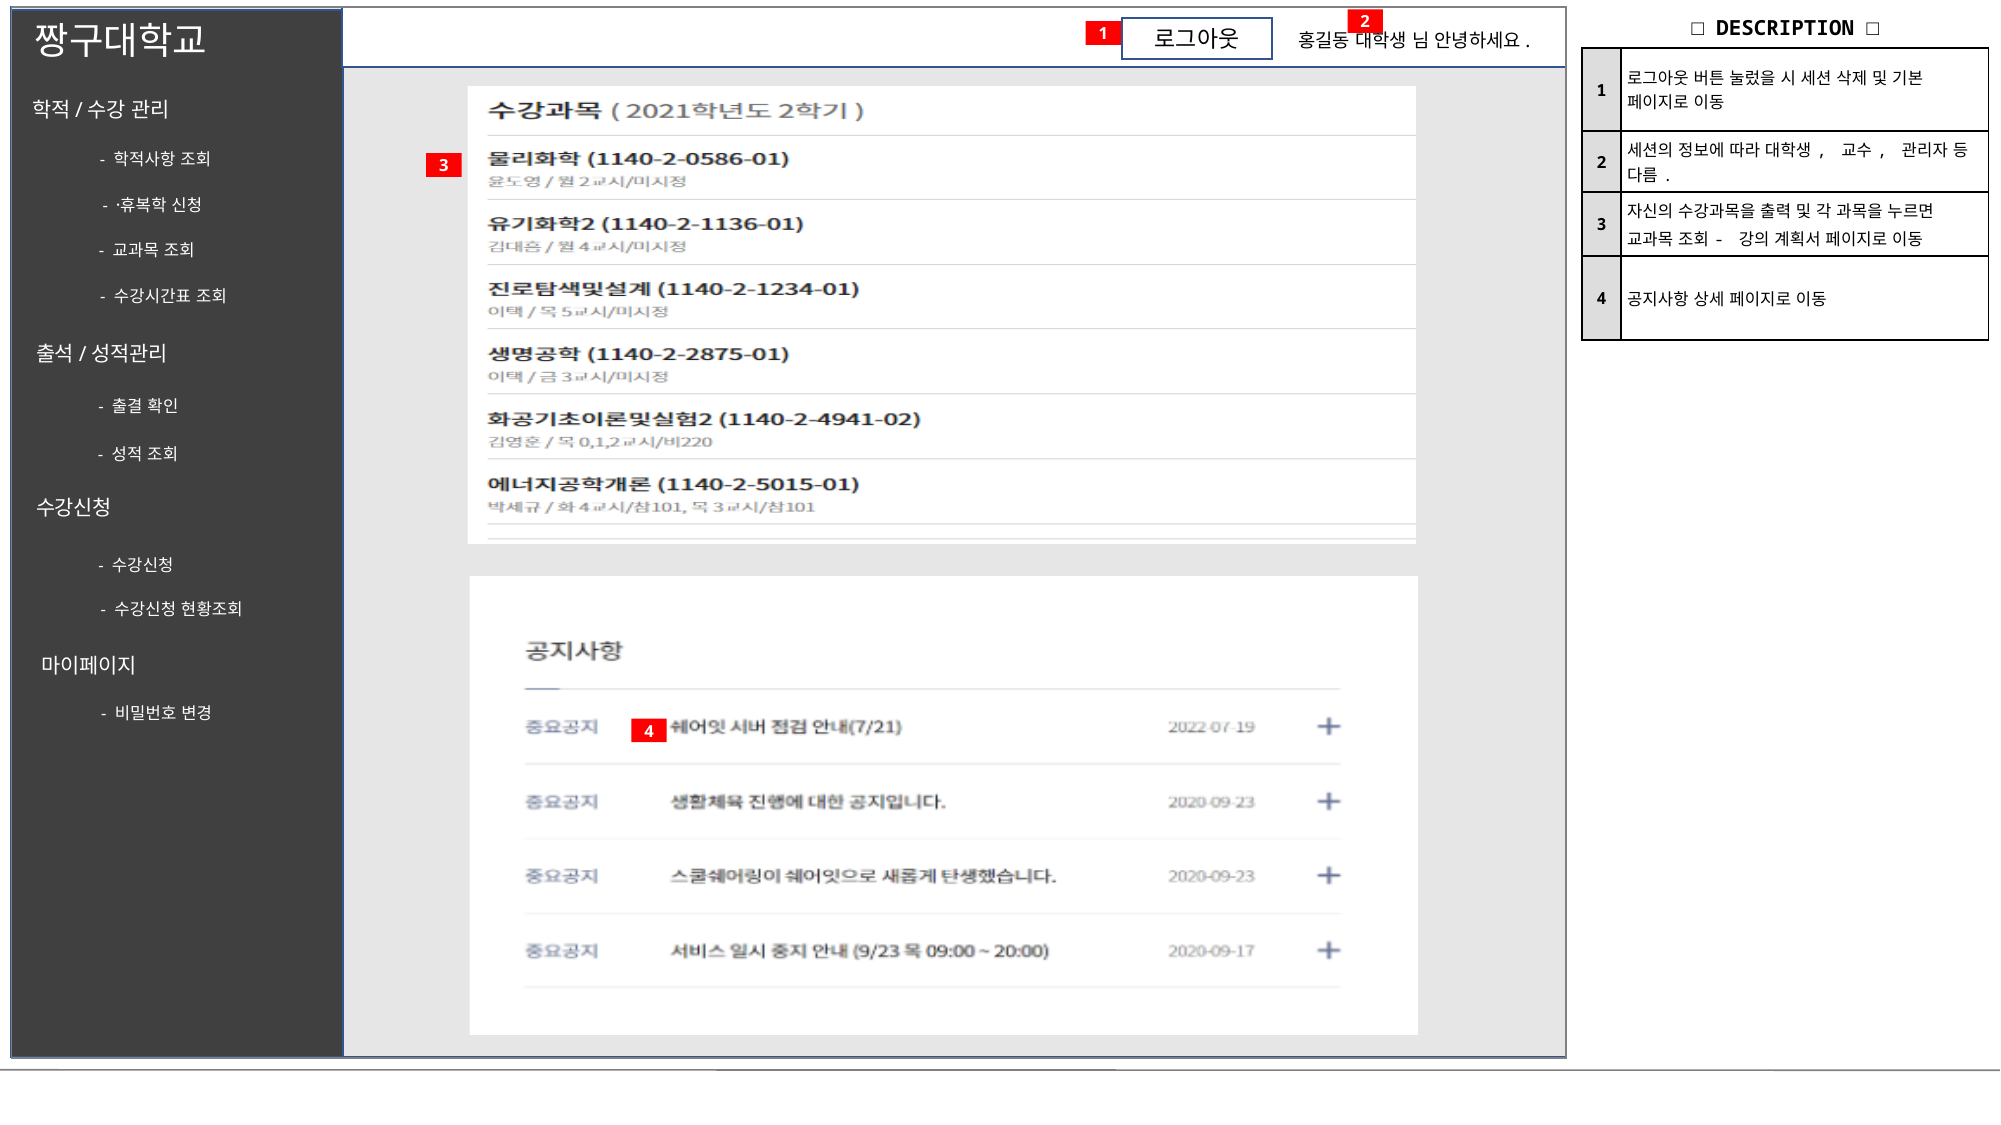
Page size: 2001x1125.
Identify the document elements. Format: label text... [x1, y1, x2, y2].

text_box 로그아웃 [1121, 17, 1273, 60]
table_cell 1 [1583, 49, 1620, 130]
text_box 2 [1347, 9, 1383, 33]
picture [467, 86, 1416, 544]
table_cell 3 [1583, 193, 1620, 255]
text_box - 교과목 조회 [84, 232, 210, 268]
table_cell 세션의 정보에 따라 대학생, 교수, 관리자 등 다름. [1622, 132, 1988, 191]
table_cell 4 [1583, 257, 1620, 339]
text_box 3 [426, 153, 462, 177]
text_box 출석/성적관리 [21, 333, 467, 373]
text_box 짱구대학교 [20, 9, 223, 70]
text_box 수강신청 [21, 487, 467, 528]
text_box - 수강시간표 조회 [85, 278, 243, 313]
text_box 홍길동 대학생 님 안녕하세요. [1283, 21, 1546, 59]
text_box - 수강신청 현황조회 [85, 591, 258, 627]
table_cell 공지사항 상세 페이지로 이동 [1622, 257, 1988, 339]
text_box - 수강신청 [83, 546, 194, 582]
text_box - 출결 확인 [83, 387, 194, 423]
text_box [469, 576, 1418, 1035]
text_box - 휴〮복학 신청 [87, 187, 218, 222]
text_box - 성적 조회 [83, 436, 194, 472]
text_box 마이페이지 [26, 644, 469, 685]
table_header □ DESCRIPTION □ [1582, 7, 1989, 47]
text_box - 학적사항 조회 [85, 141, 227, 177]
text_box [11, 6, 1566, 1058]
table_cell 2 [1583, 132, 1620, 191]
text_box 1 [1085, 21, 1121, 45]
table_cell 자신의 수강과목을 출력 및 각 과목을 누르면 교과목 조회- 강의 계획서 페이지로 이동 [1622, 193, 1988, 255]
text_box 학적/수강 관리 [17, 89, 467, 130]
text_box - 비밀번호 변경 [86, 695, 228, 730]
table_cell 로그아웃 버튼 눌렀을 시 세션 삭제 및 기본 페이지로 이동 [1622, 49, 1988, 130]
